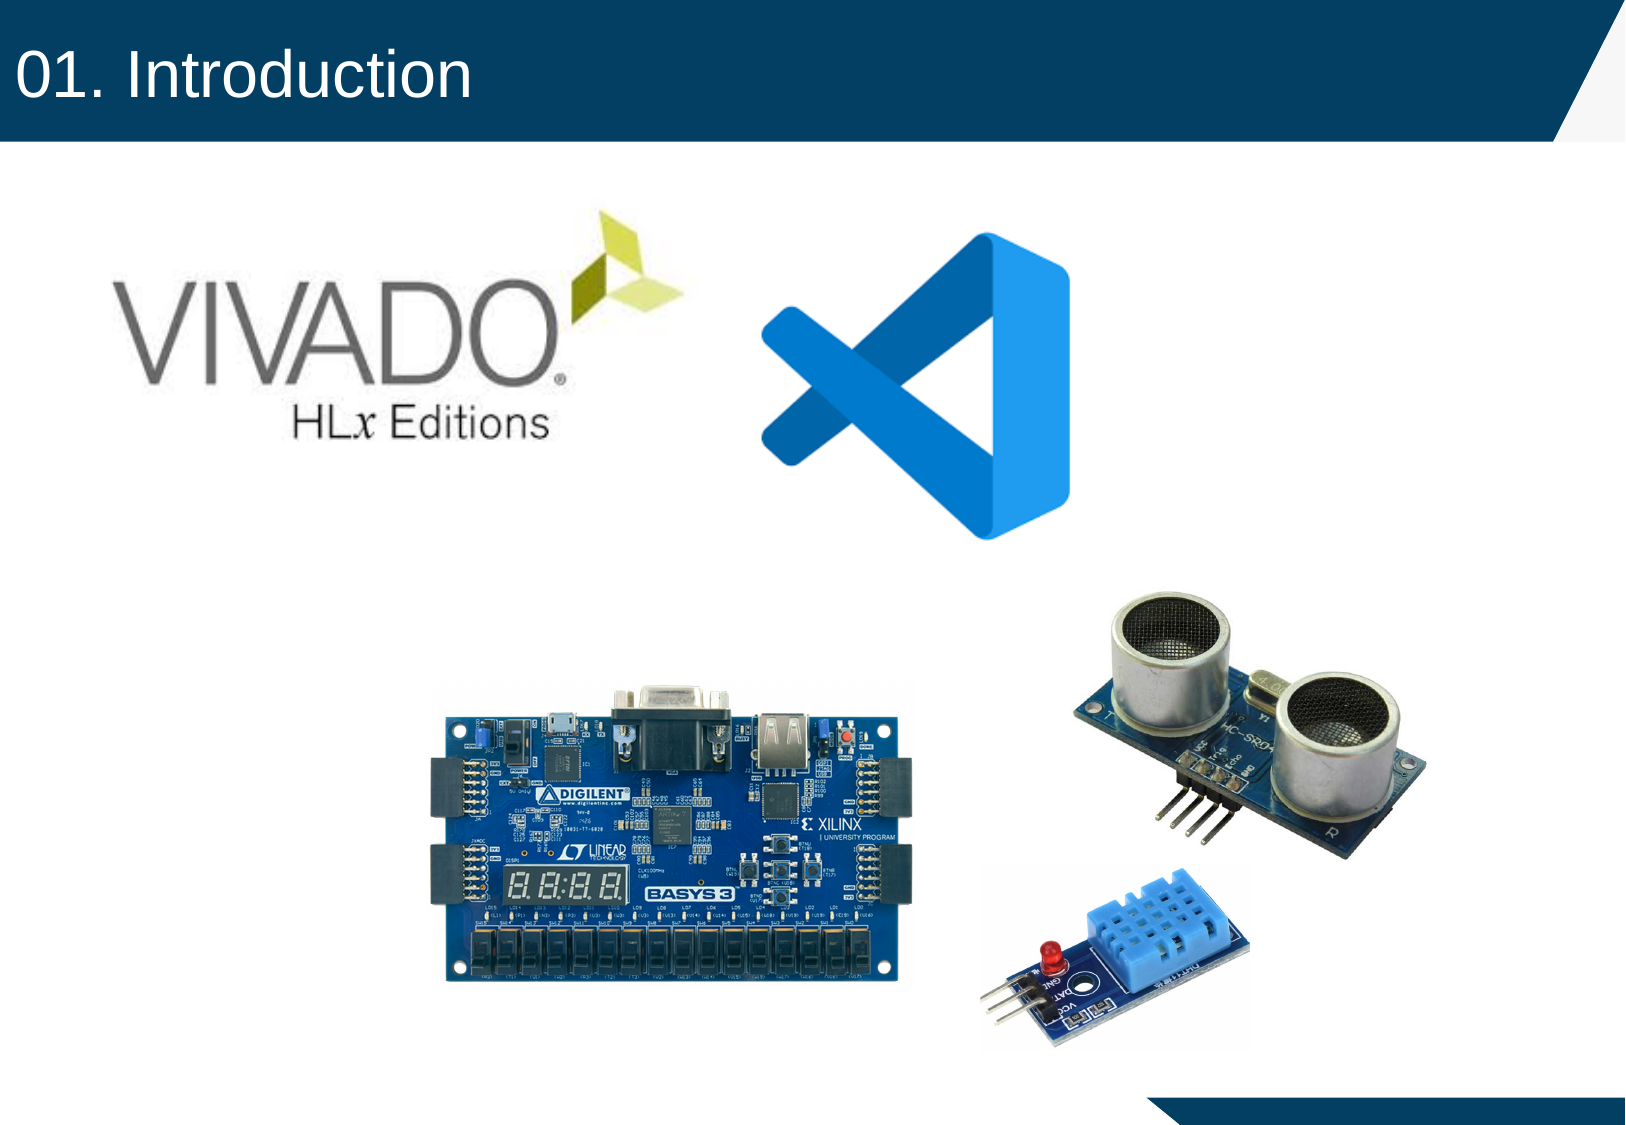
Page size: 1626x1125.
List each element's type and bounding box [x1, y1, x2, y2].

text_box [1091, 1052, 1625, 1125]
picture [980, 587, 1430, 1054]
picture [739, 210, 1092, 563]
picture [80, 178, 719, 473]
picture [425, 679, 917, 987]
text_box [0, 0, 1625, 142]
